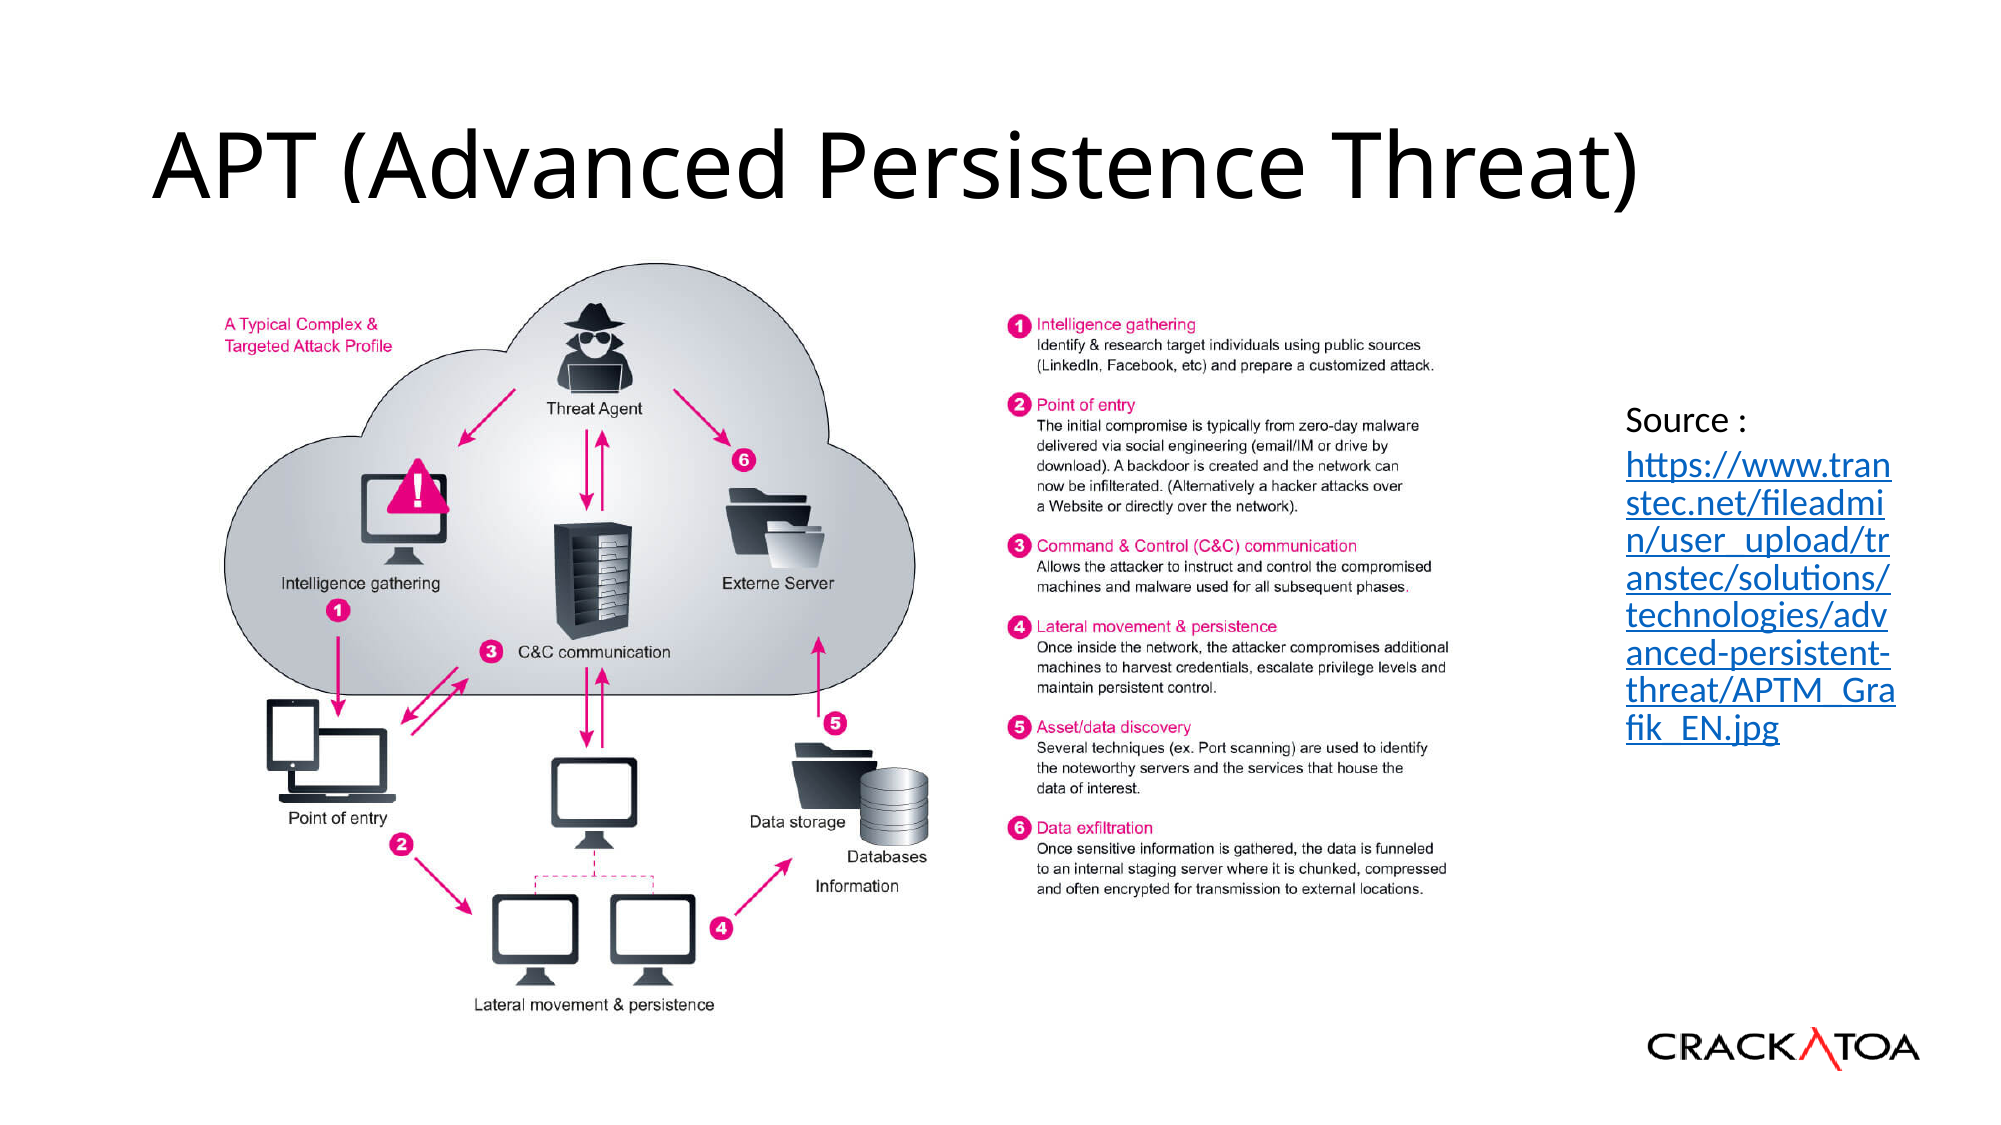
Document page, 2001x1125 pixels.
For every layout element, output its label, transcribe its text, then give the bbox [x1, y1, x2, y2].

picture [0, 0, 2001, 1125]
title APT (Advanced Persistence Threat) [137, 59, 1863, 278]
text_box Source : https://www.transtec.net/fileadmin/user_upload/transtec/solutions/technologies/advanced-persistent-threat/APTM_Grafik_EN.jpg [1610, 387, 1914, 493]
